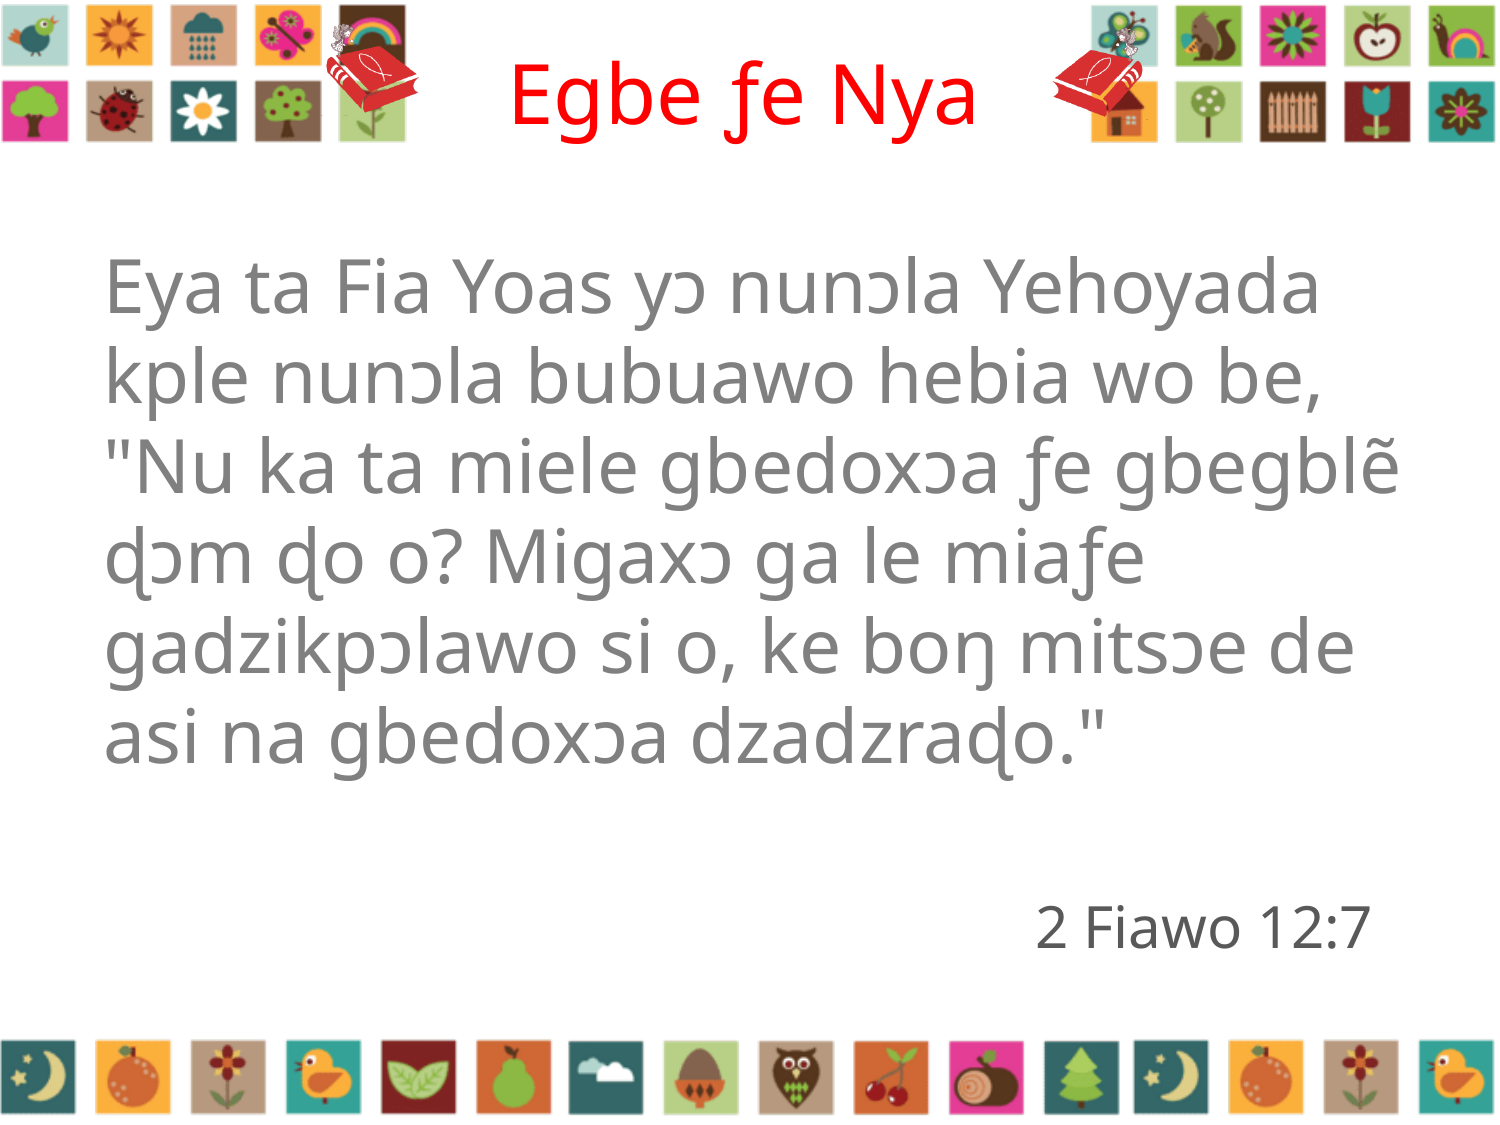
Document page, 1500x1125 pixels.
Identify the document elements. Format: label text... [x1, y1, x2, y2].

picture [0, 3, 451, 150]
picture [1021, 3, 1500, 150]
text_box Egbe ƒe Nya [424, 33, 1077, 149]
text_box Eya ta Fia Yoas yɔ nunɔla Yehoyada kple nunɔla bubuawo hebia wo be, "Nu ka ta miele gbedoxɔa ƒe gbegblẽ ɖɔm ɖo o? Migaxɔ ga le miaƒe gadzikpɔlawo si o, ke boŋ mitsɔe de asi na gbedoxɔa dzadzraɖo." [88, 231, 1436, 787]
text_box 2 Fiawo 12:7 [755, 883, 1388, 968]
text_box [0, 1028, 1500, 1118]
